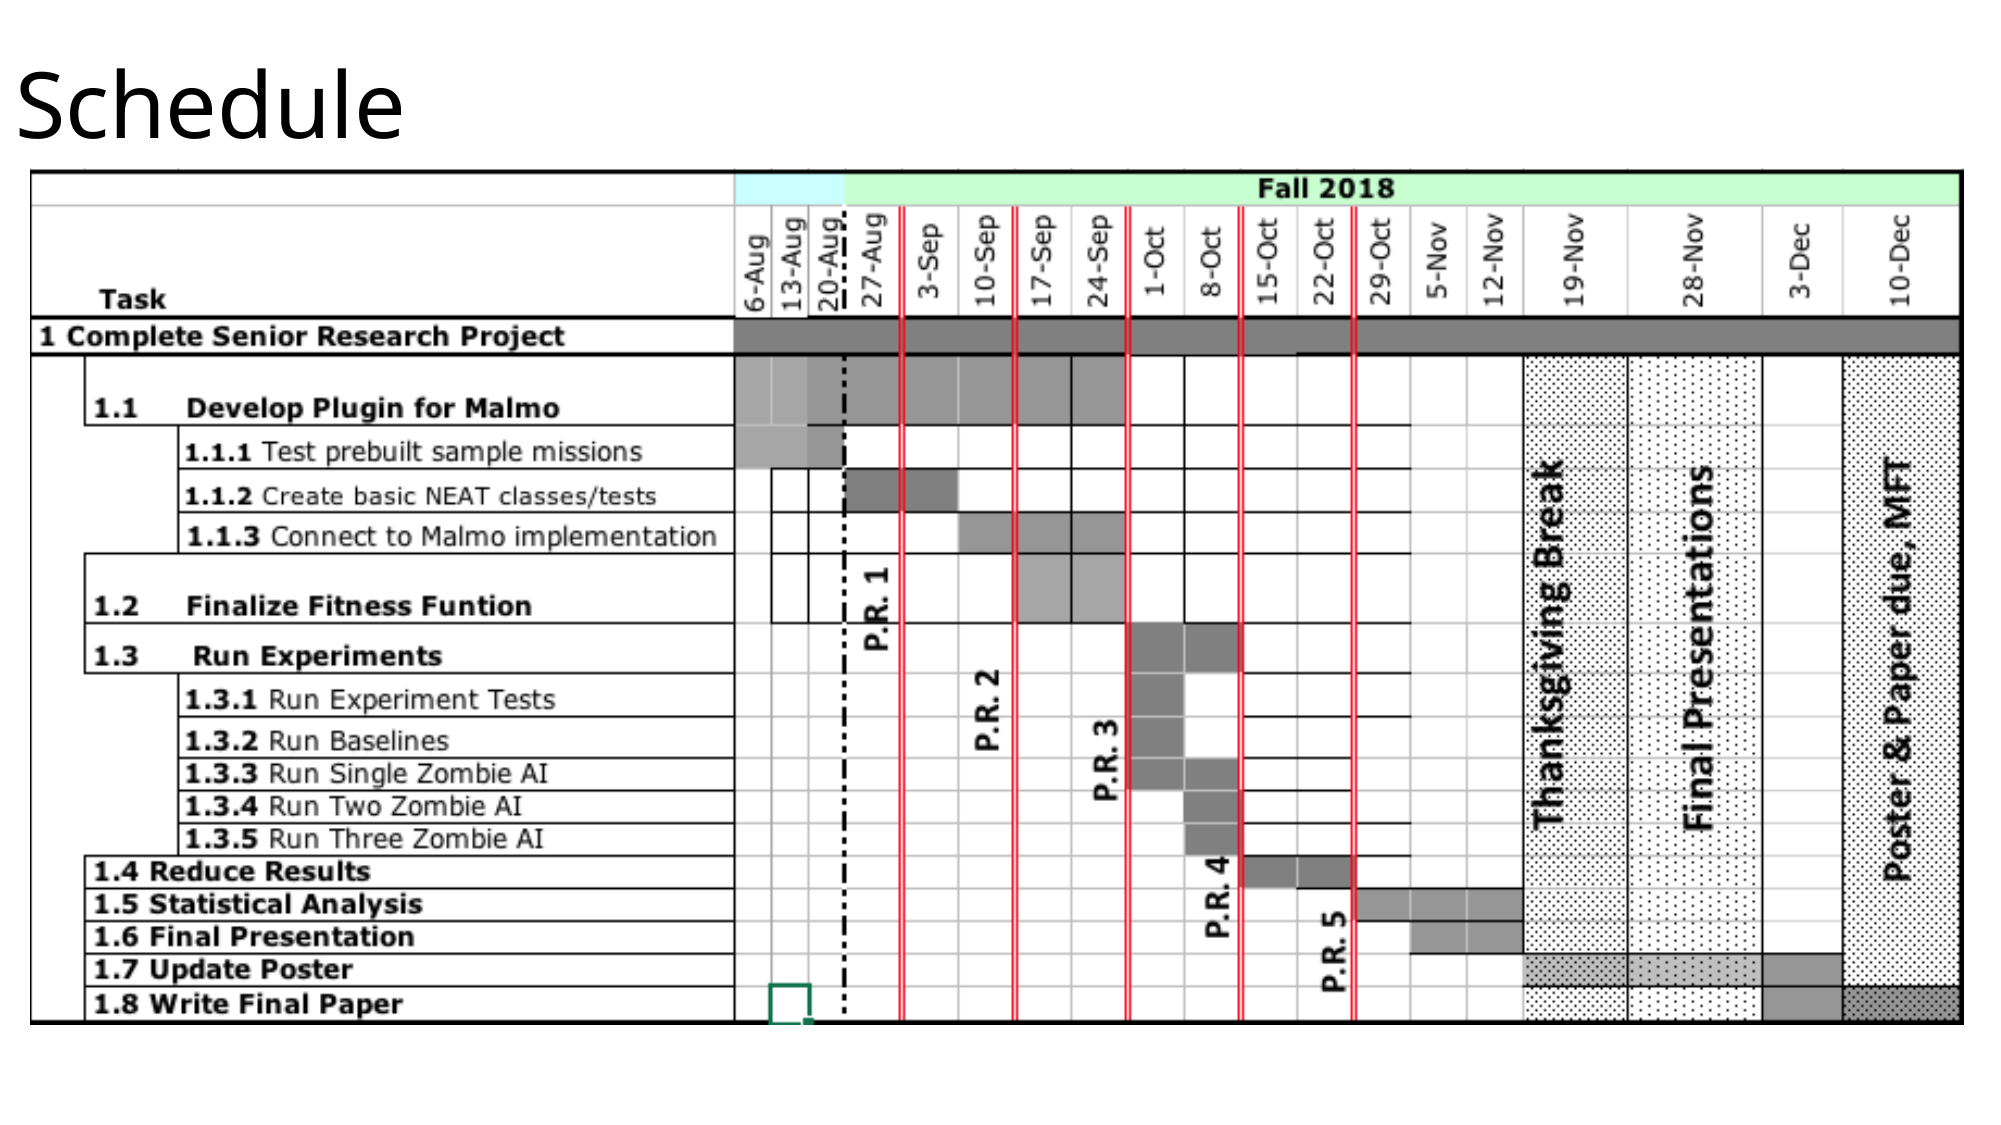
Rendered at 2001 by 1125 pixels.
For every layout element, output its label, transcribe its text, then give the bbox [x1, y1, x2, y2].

title Schedule [0, 0, 1725, 218]
picture [29, 168, 1964, 1025]
